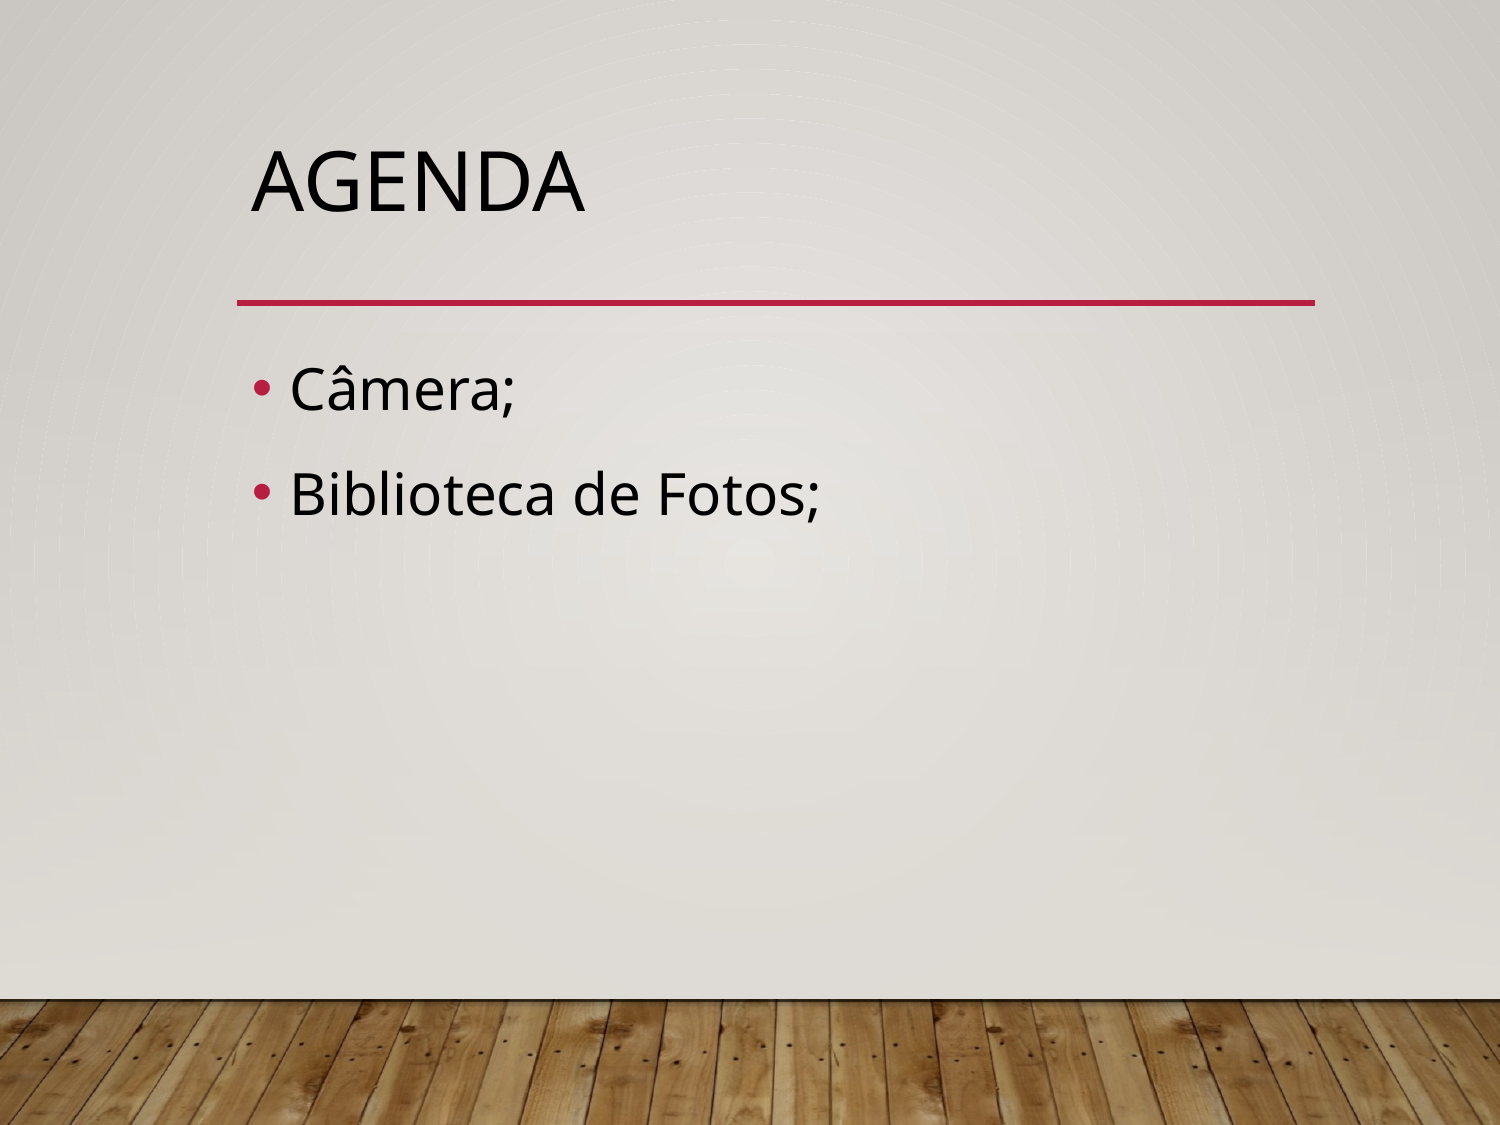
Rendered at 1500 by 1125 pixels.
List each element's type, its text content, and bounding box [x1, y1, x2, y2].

title Agenda [236, 131, 1315, 305]
picture [0, 999, 1500, 1125]
list Câmera; Biblioteca de Fotos; [236, 330, 1315, 897]
